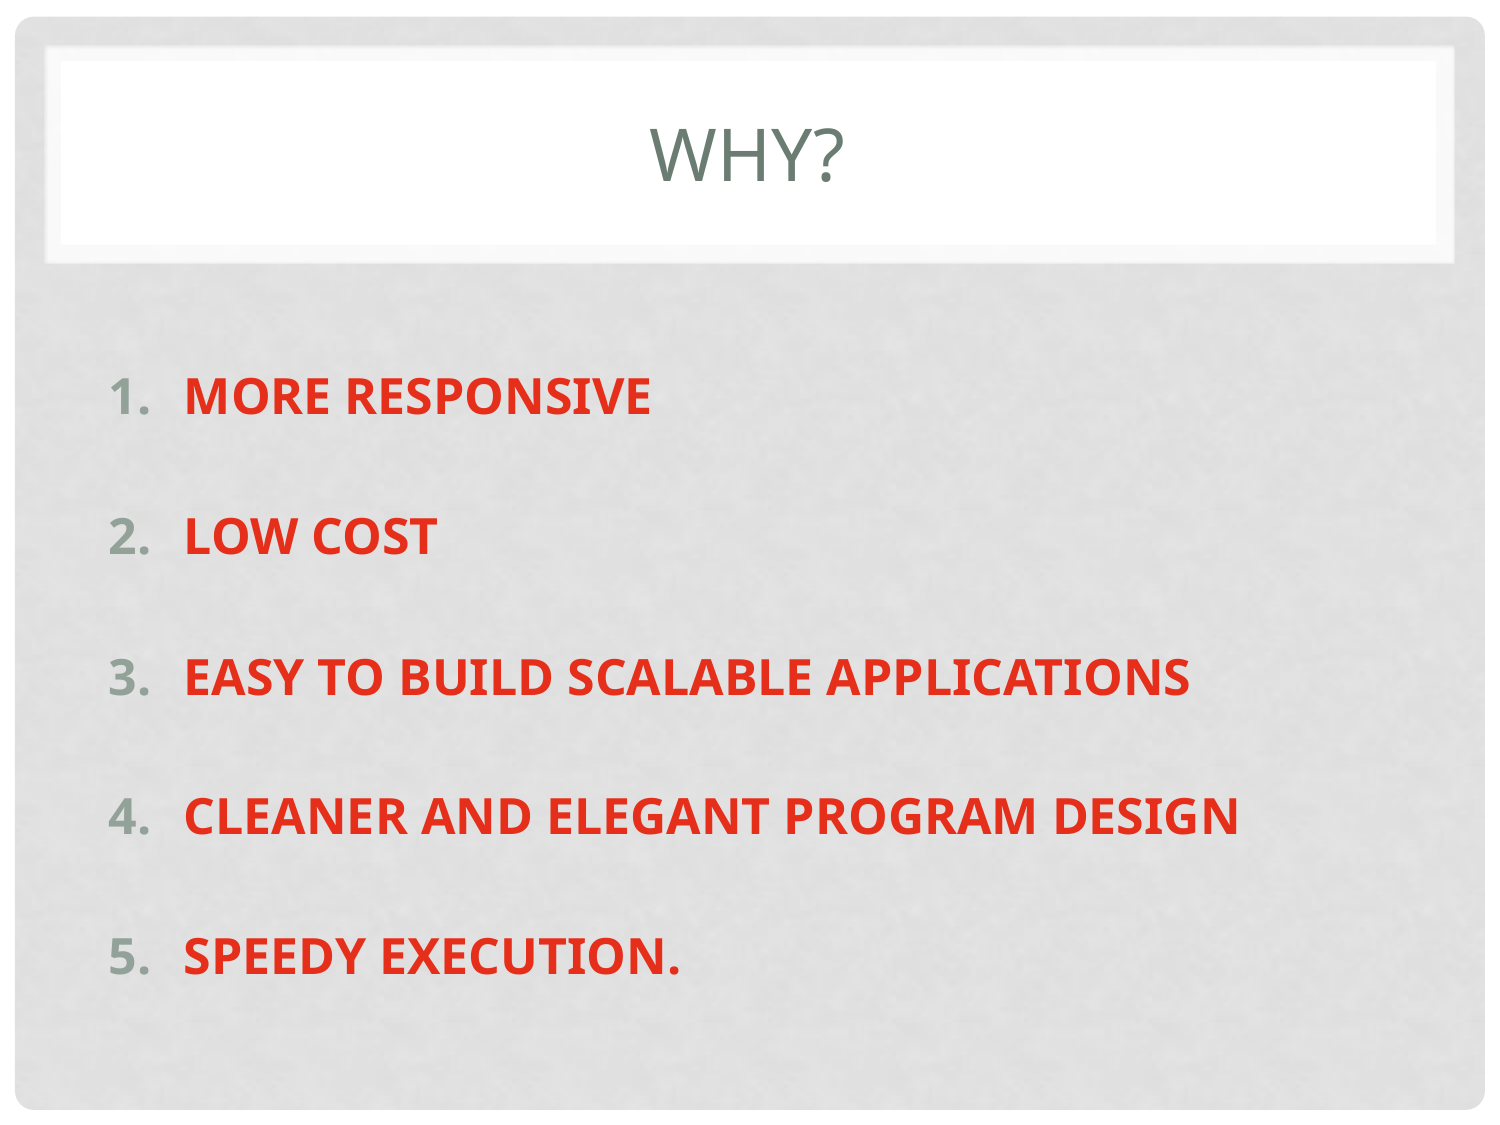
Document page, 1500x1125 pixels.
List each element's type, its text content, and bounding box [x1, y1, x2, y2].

list MORE RESPONSIVE LOW COST EASY TO BUILD SCALABLE APPLICATIONS CLEANER AND ELEGANT PROGRAM DESIGN SPEEDY EXECUTION. [75, 287, 1425, 1005]
title Why? [69, 66, 1425, 238]
